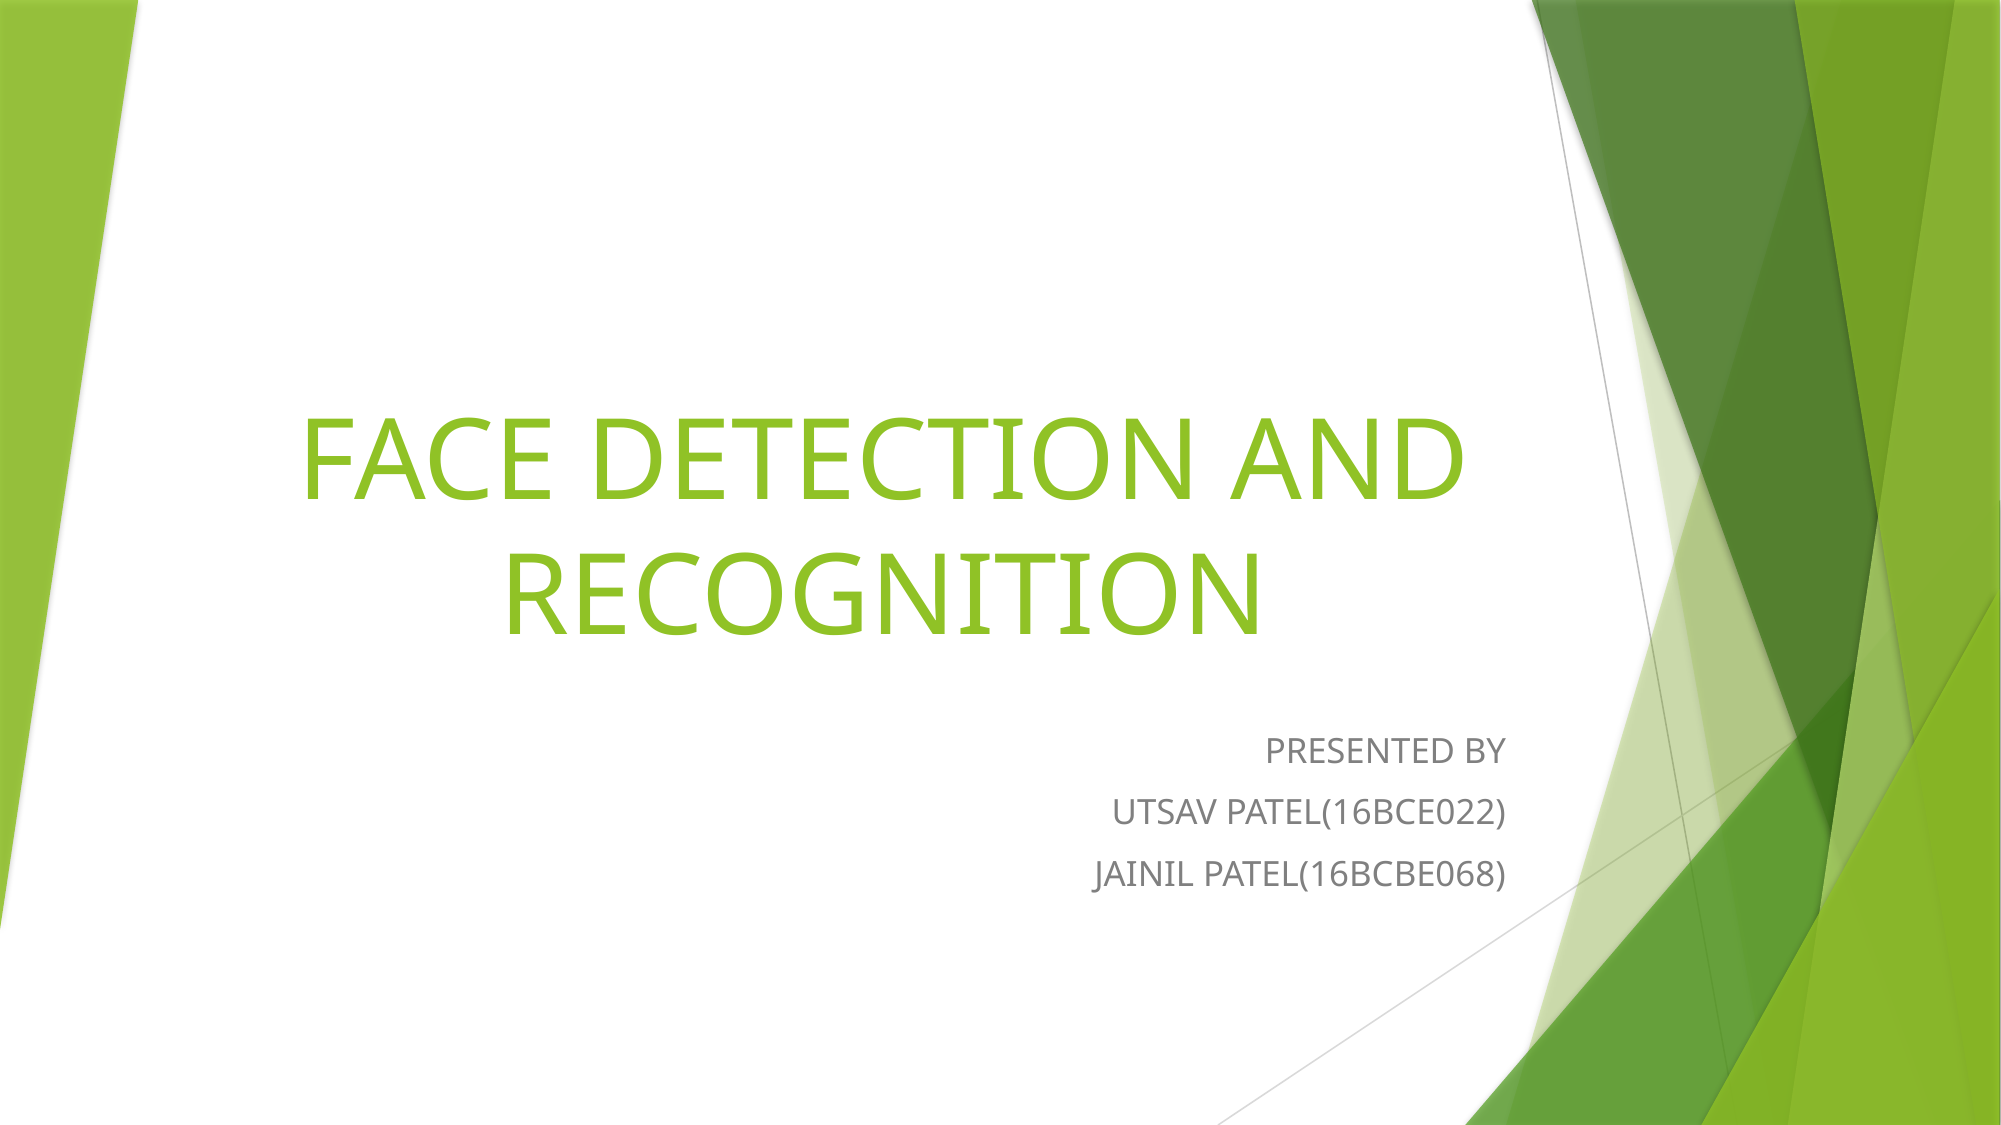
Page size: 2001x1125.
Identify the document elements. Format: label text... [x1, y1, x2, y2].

title FACE DETECTION AND RECOGNITION [247, 394, 1522, 665]
subtitle PRESENTED BY UTSAV PATEL(16BCE022) JAINIL PATEL(16BCBE068) [247, 721, 1522, 902]
